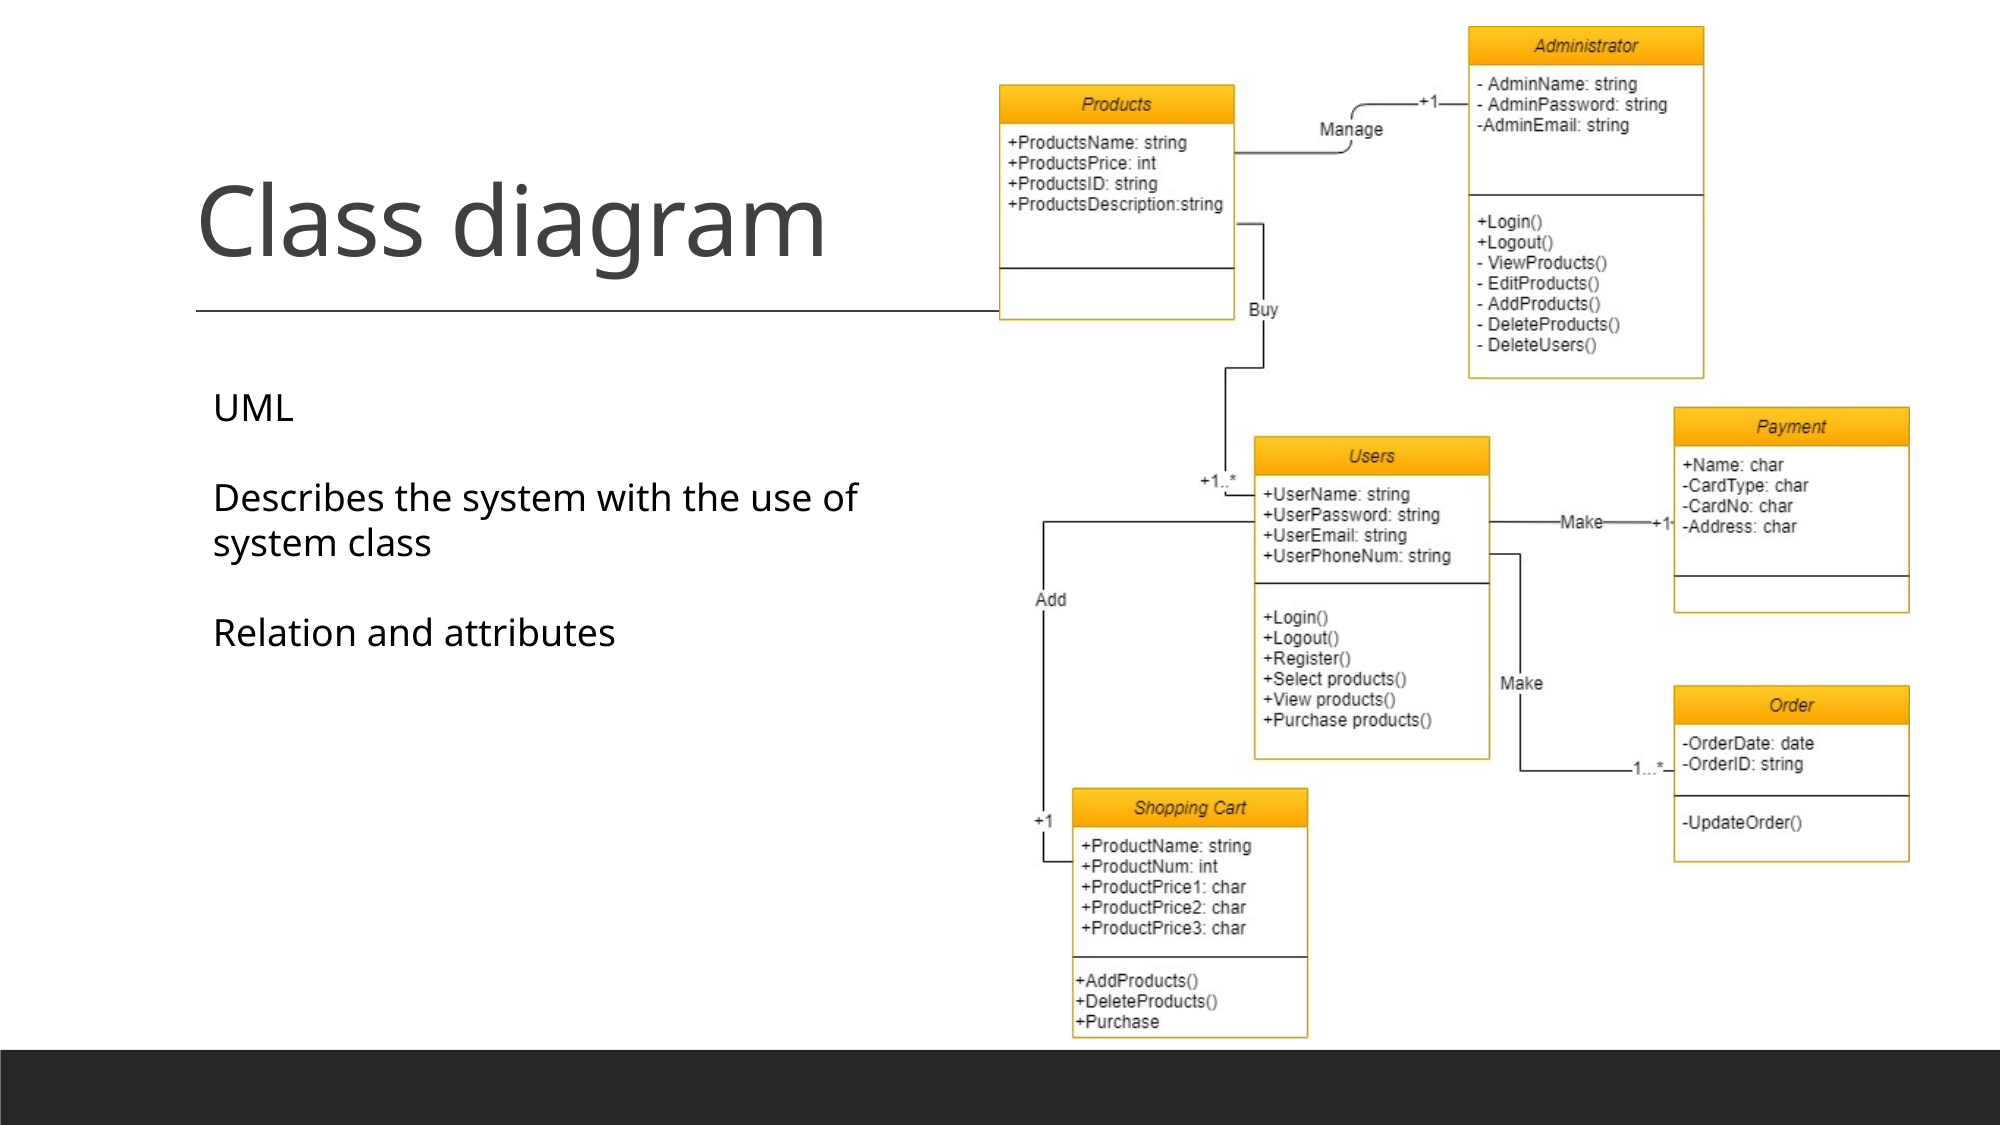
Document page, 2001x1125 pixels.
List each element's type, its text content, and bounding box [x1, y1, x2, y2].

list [999, 25, 1910, 1041]
text_box UML Describes the system with the use of system class Relation and attributes [198, 377, 960, 662]
title Class diagram [180, 47, 996, 285]
